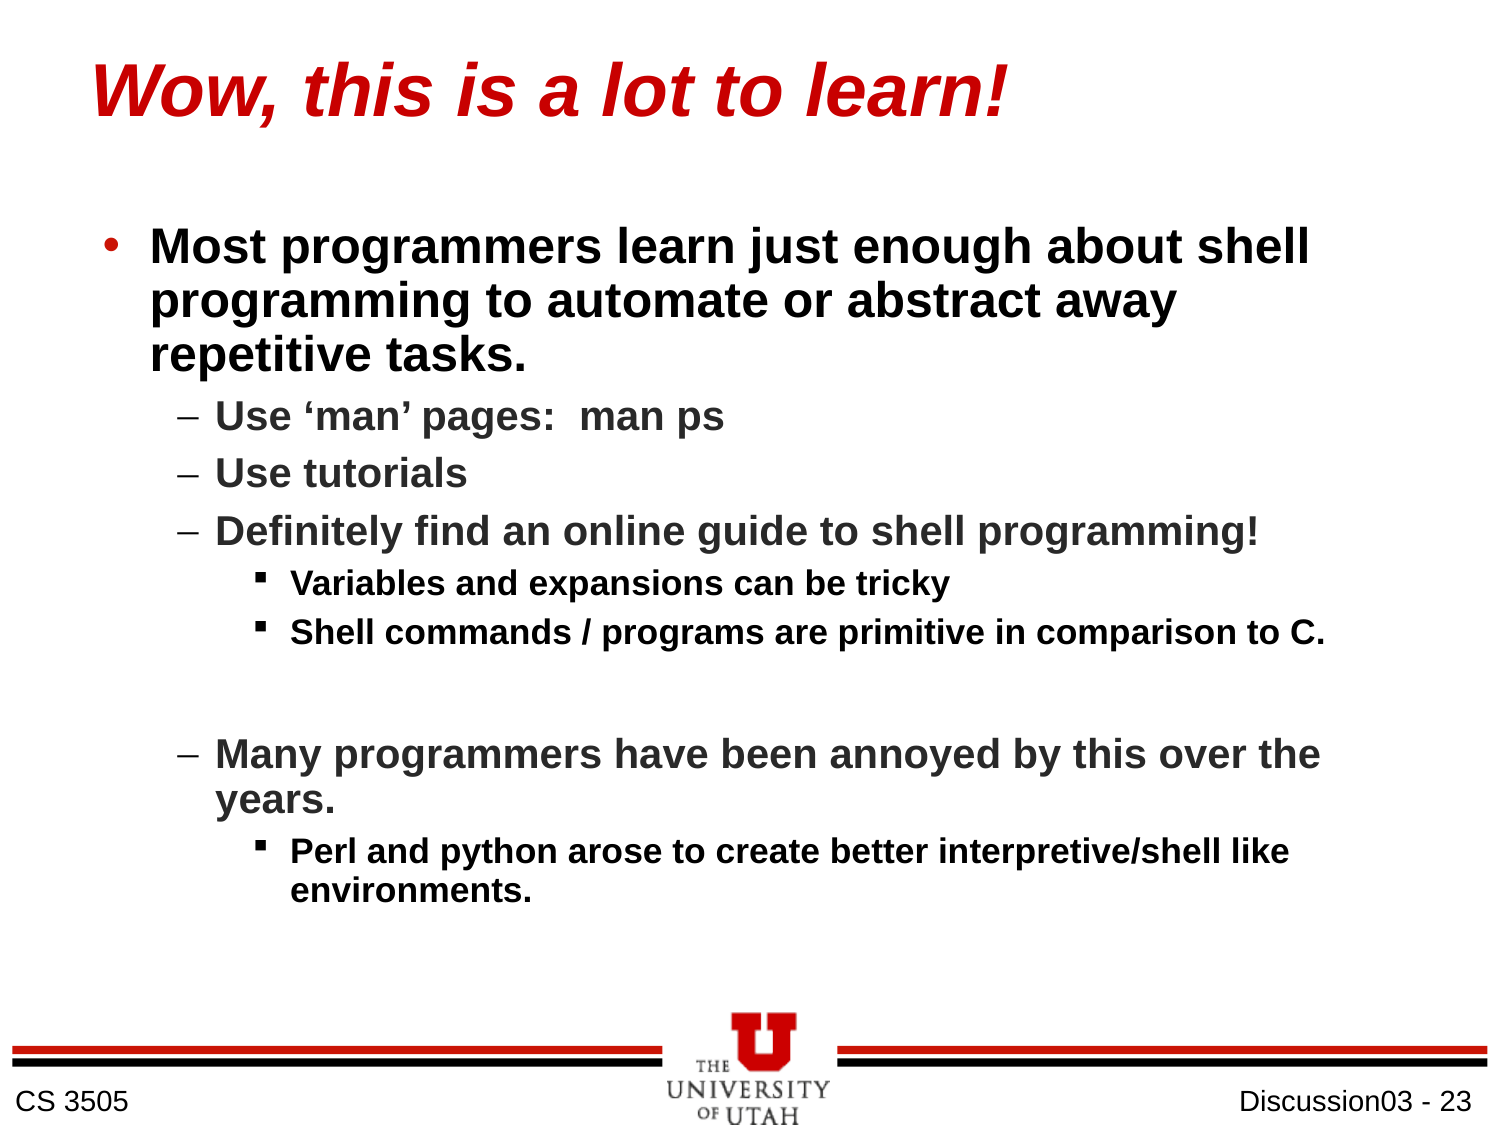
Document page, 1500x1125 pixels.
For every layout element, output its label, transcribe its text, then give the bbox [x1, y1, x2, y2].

picture [667, 1012, 830, 1125]
title Wow, this is a lot to learn! [75, 44, 1425, 175]
slide_number Discussion03 - 23 [1174, 1074, 1488, 1125]
list Most programmers learn just enough about shell programming to automate or abstract away repetitive tasks. Use ‘man’ pages: man ps Use tutorials Definitely find an online guide to shell programming! Variables and expansions can be tricky Shell commands / programs are primitive in comparison to C. Many programmers have been annoyed by this over the years. Perl and python arose to create better interpretive/shell like environments. [87, 212, 1413, 988]
slide_number CS 3505 [0, 1074, 463, 1125]
